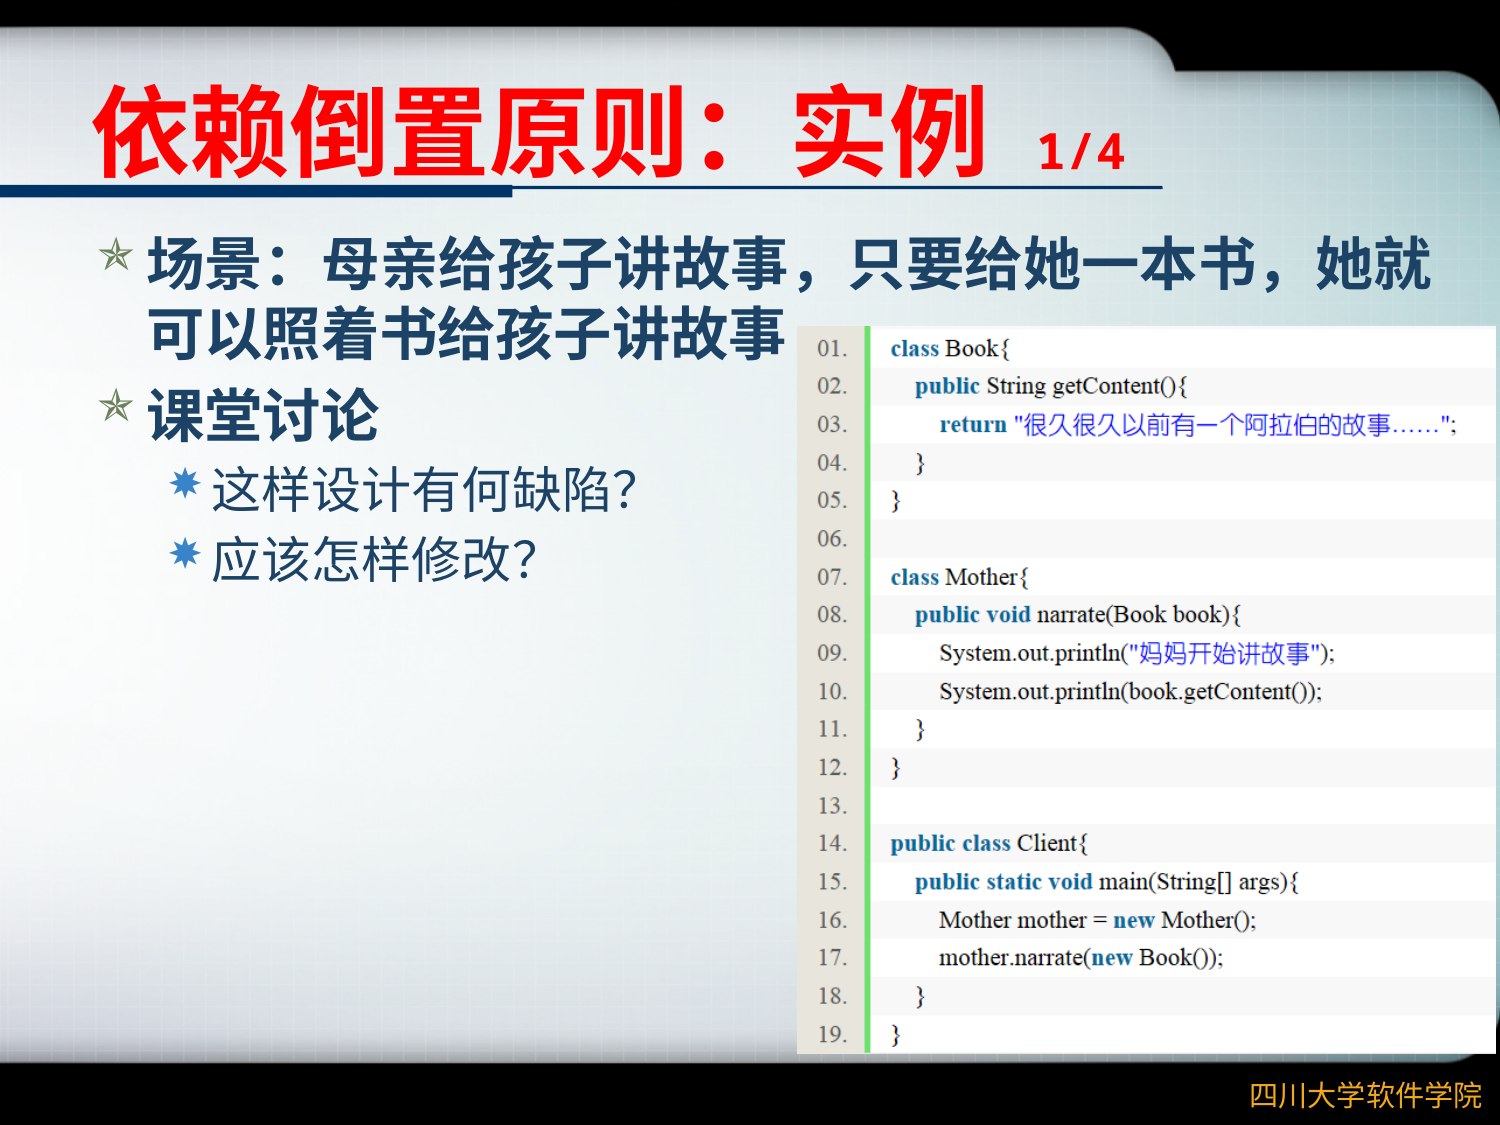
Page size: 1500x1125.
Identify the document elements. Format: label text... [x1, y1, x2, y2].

list 场景：母亲给孩子讲故事，只要给她一本书，她就可以照着书给孩子讲故事 课堂讨论 这样设计有何缺陷？ 应该怎样修改？ [75, 219, 1447, 1059]
picture [0, 0, 1500, 1125]
title 依赖倒置原则：实例 1/4 [75, 78, 1447, 180]
